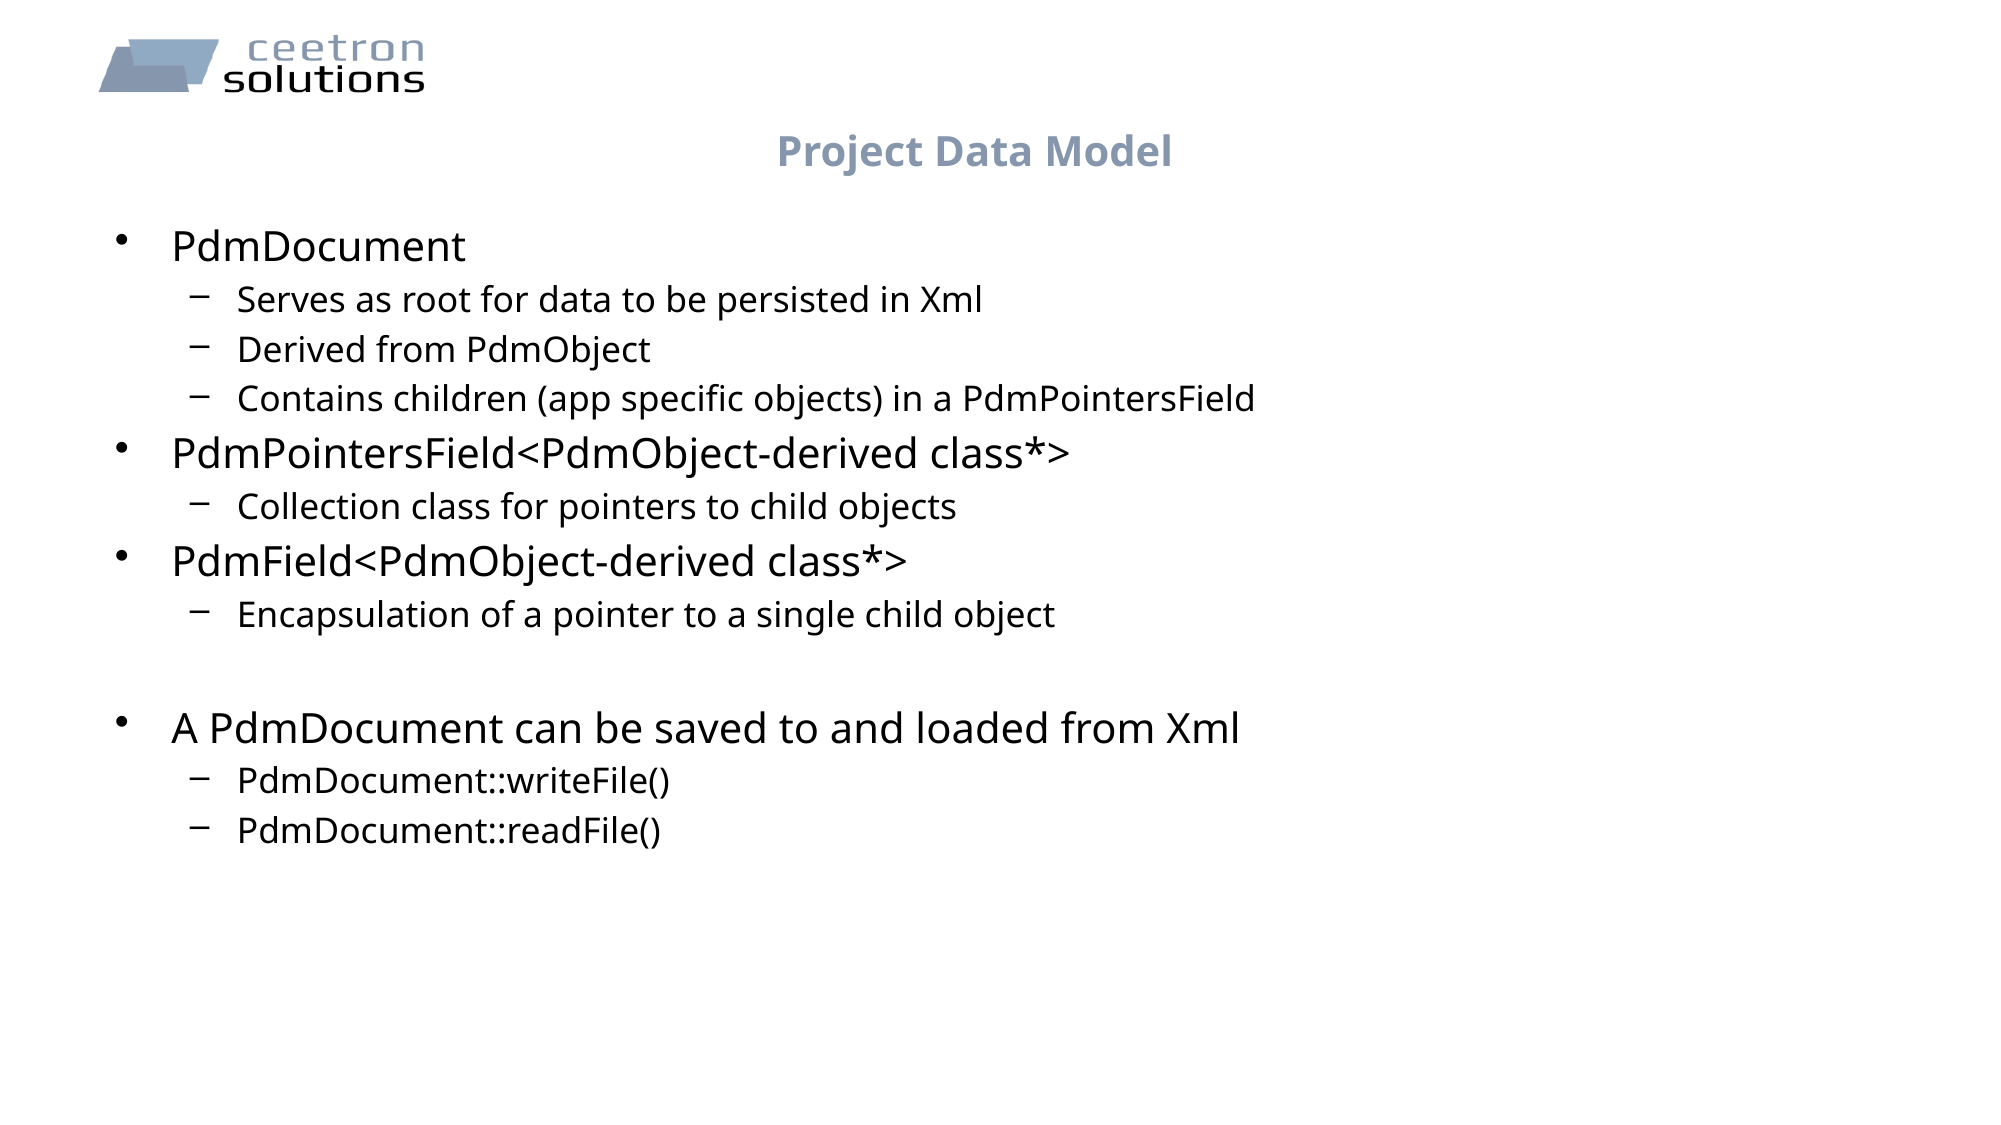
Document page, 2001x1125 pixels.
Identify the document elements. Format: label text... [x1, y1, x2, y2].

title Project Data Model [99, 112, 1851, 188]
picture [96, 31, 425, 97]
list PdmDocument Serves as root for data to be persisted in Xml Derived from PdmObject Contains children (app specific objects) in a PdmPointersField PdmPointersField<PdmObject-derived class*> Collection class for pointers to child objects PdmField<PdmObject-derived class*> Encapsulation of a pointer to a single child object A PdmDocument can be saved to and loaded from Xml PdmDocument::writeFile() PdmDocument::readFile() [99, 212, 1851, 1001]
